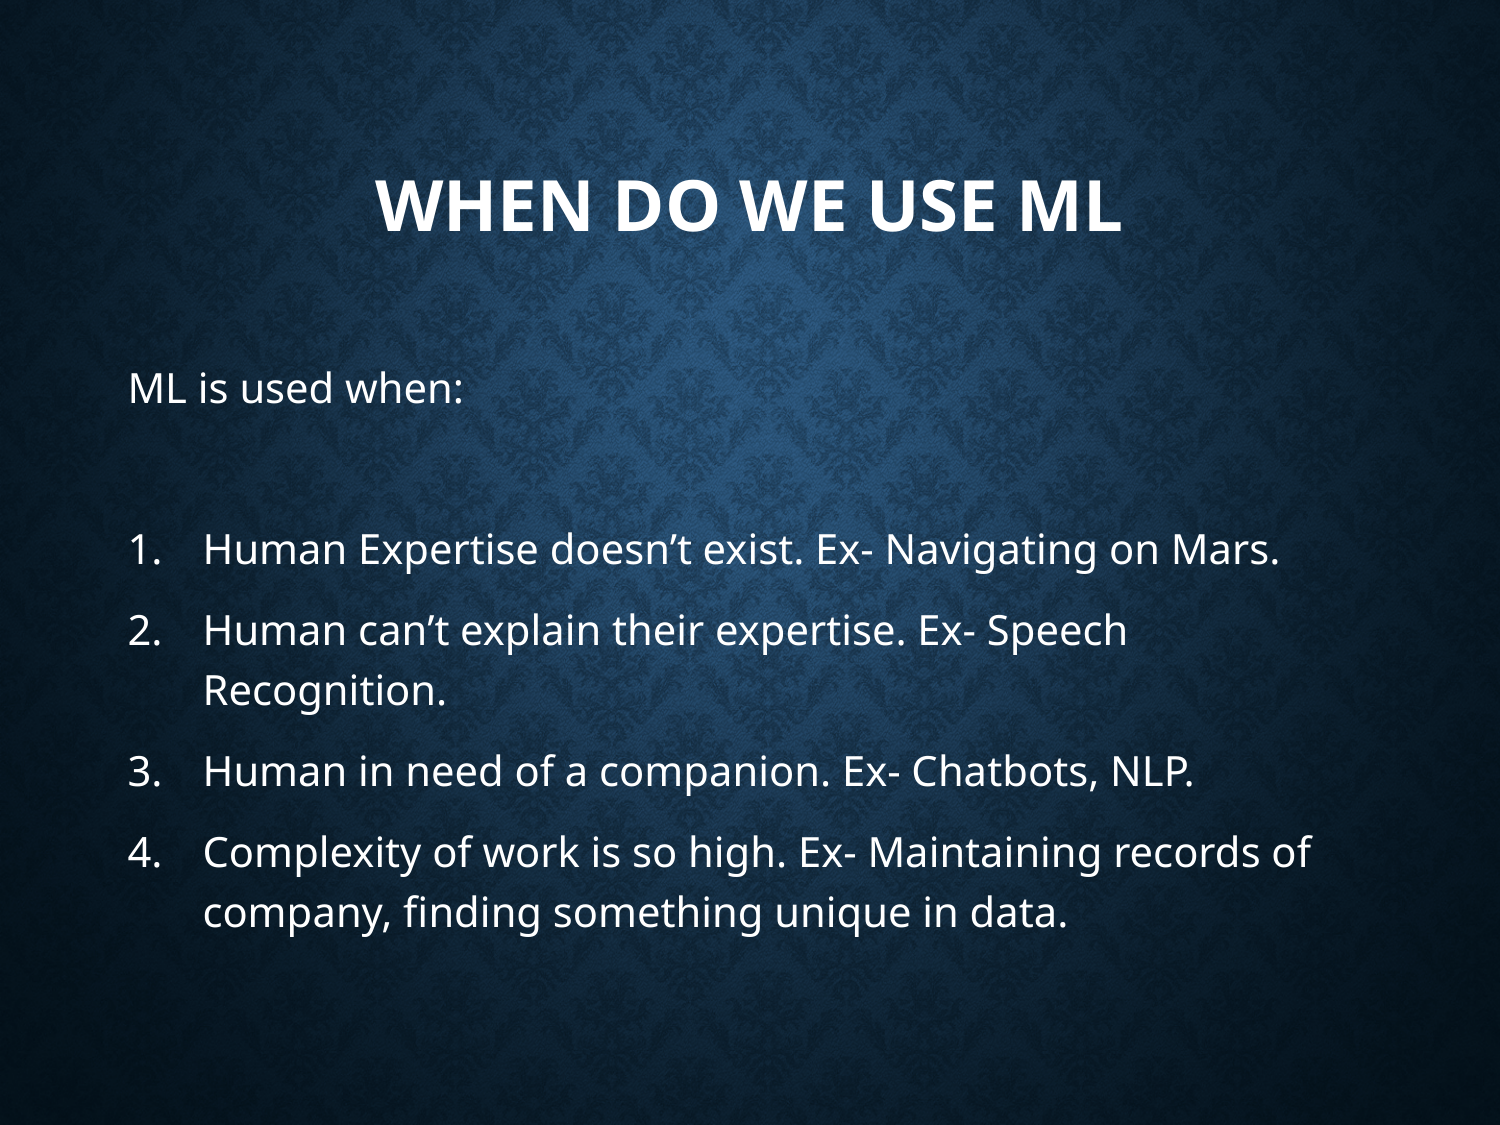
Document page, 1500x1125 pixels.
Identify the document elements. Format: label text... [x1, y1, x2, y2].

list ML is used when: Human Expertise doesn’t exist. Ex- Navigating on Mars. Human can’t explain their expertise. Ex- Speech Recognition. Human in need of a companion. Ex- Chatbots, NLP. Complexity of work is so high. Ex- Maintaining records of company, finding something unique in data. [112, 343, 1387, 950]
title When Do We Use ML [112, 99, 1387, 318]
